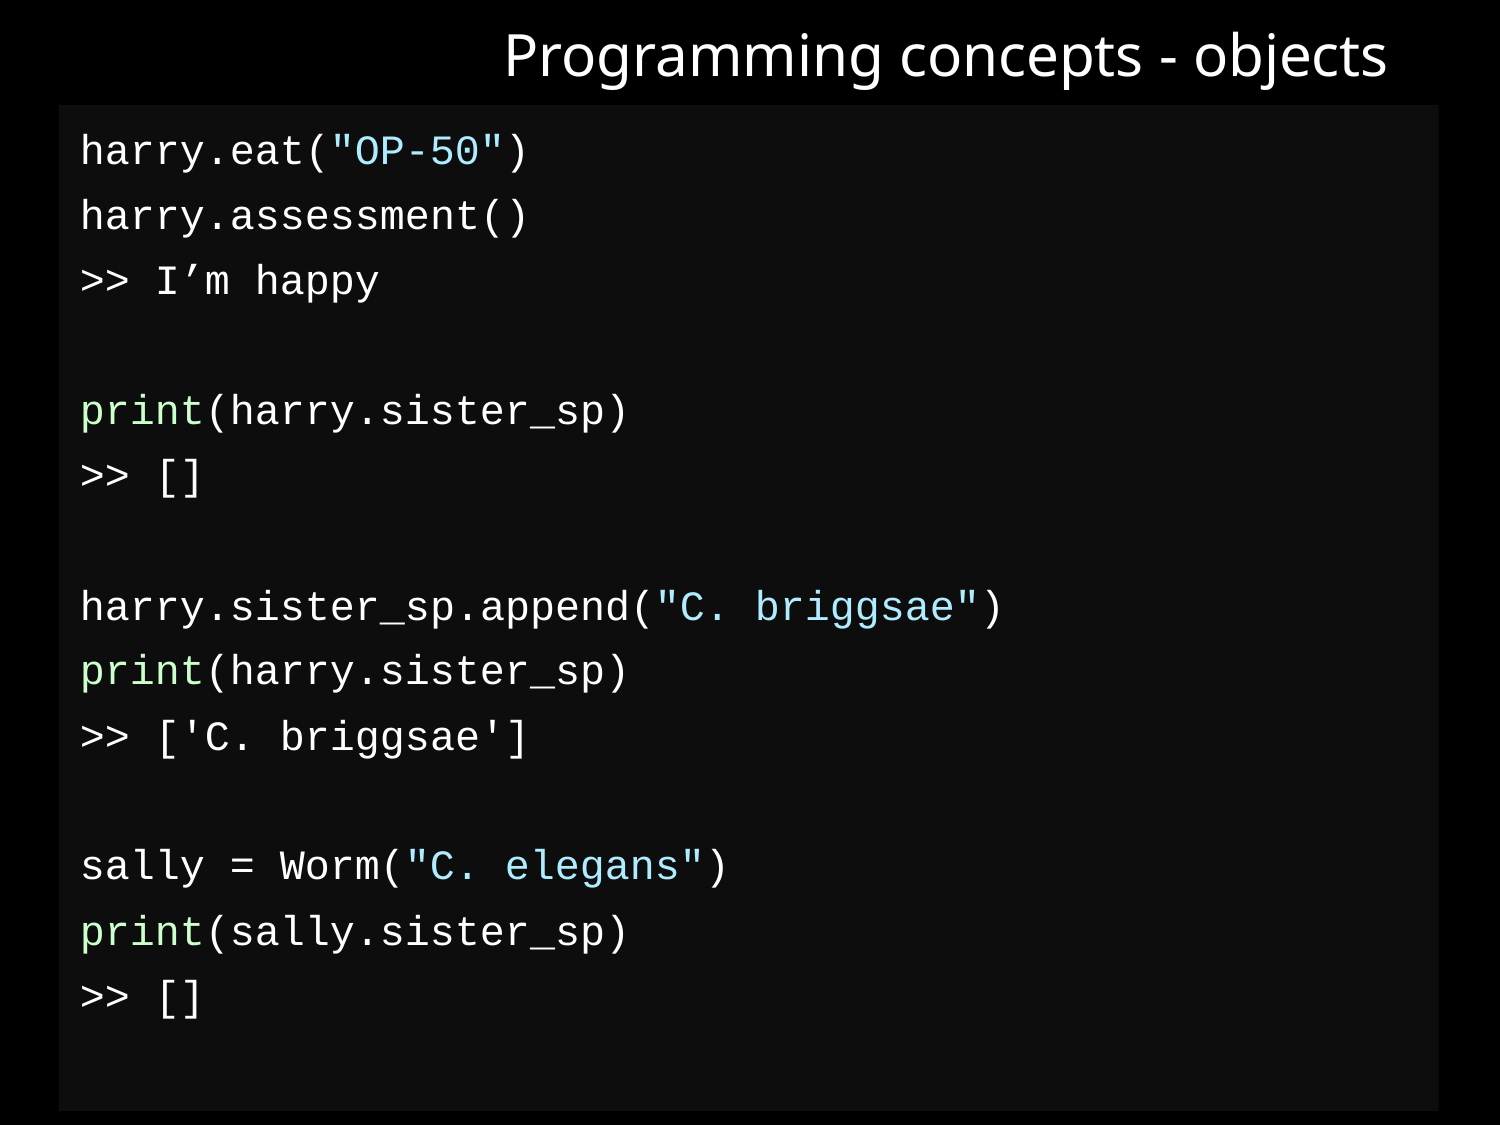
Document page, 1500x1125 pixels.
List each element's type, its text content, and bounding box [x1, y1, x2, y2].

text_box harry.eat("OP-50") harry.assessment() >> I’m happy print(harry.sister_sp) >> [] harry.sister_sp.append("C. briggsae") print(harry.sister_sp) >> ['C. briggsae'] sally = Worm("C. elegans") print(sally.sister_sp) >> [] [65, 100, 1401, 1026]
text_box Programming concepts - objects [488, 10, 1404, 95]
text_box [58, 104, 1439, 1112]
